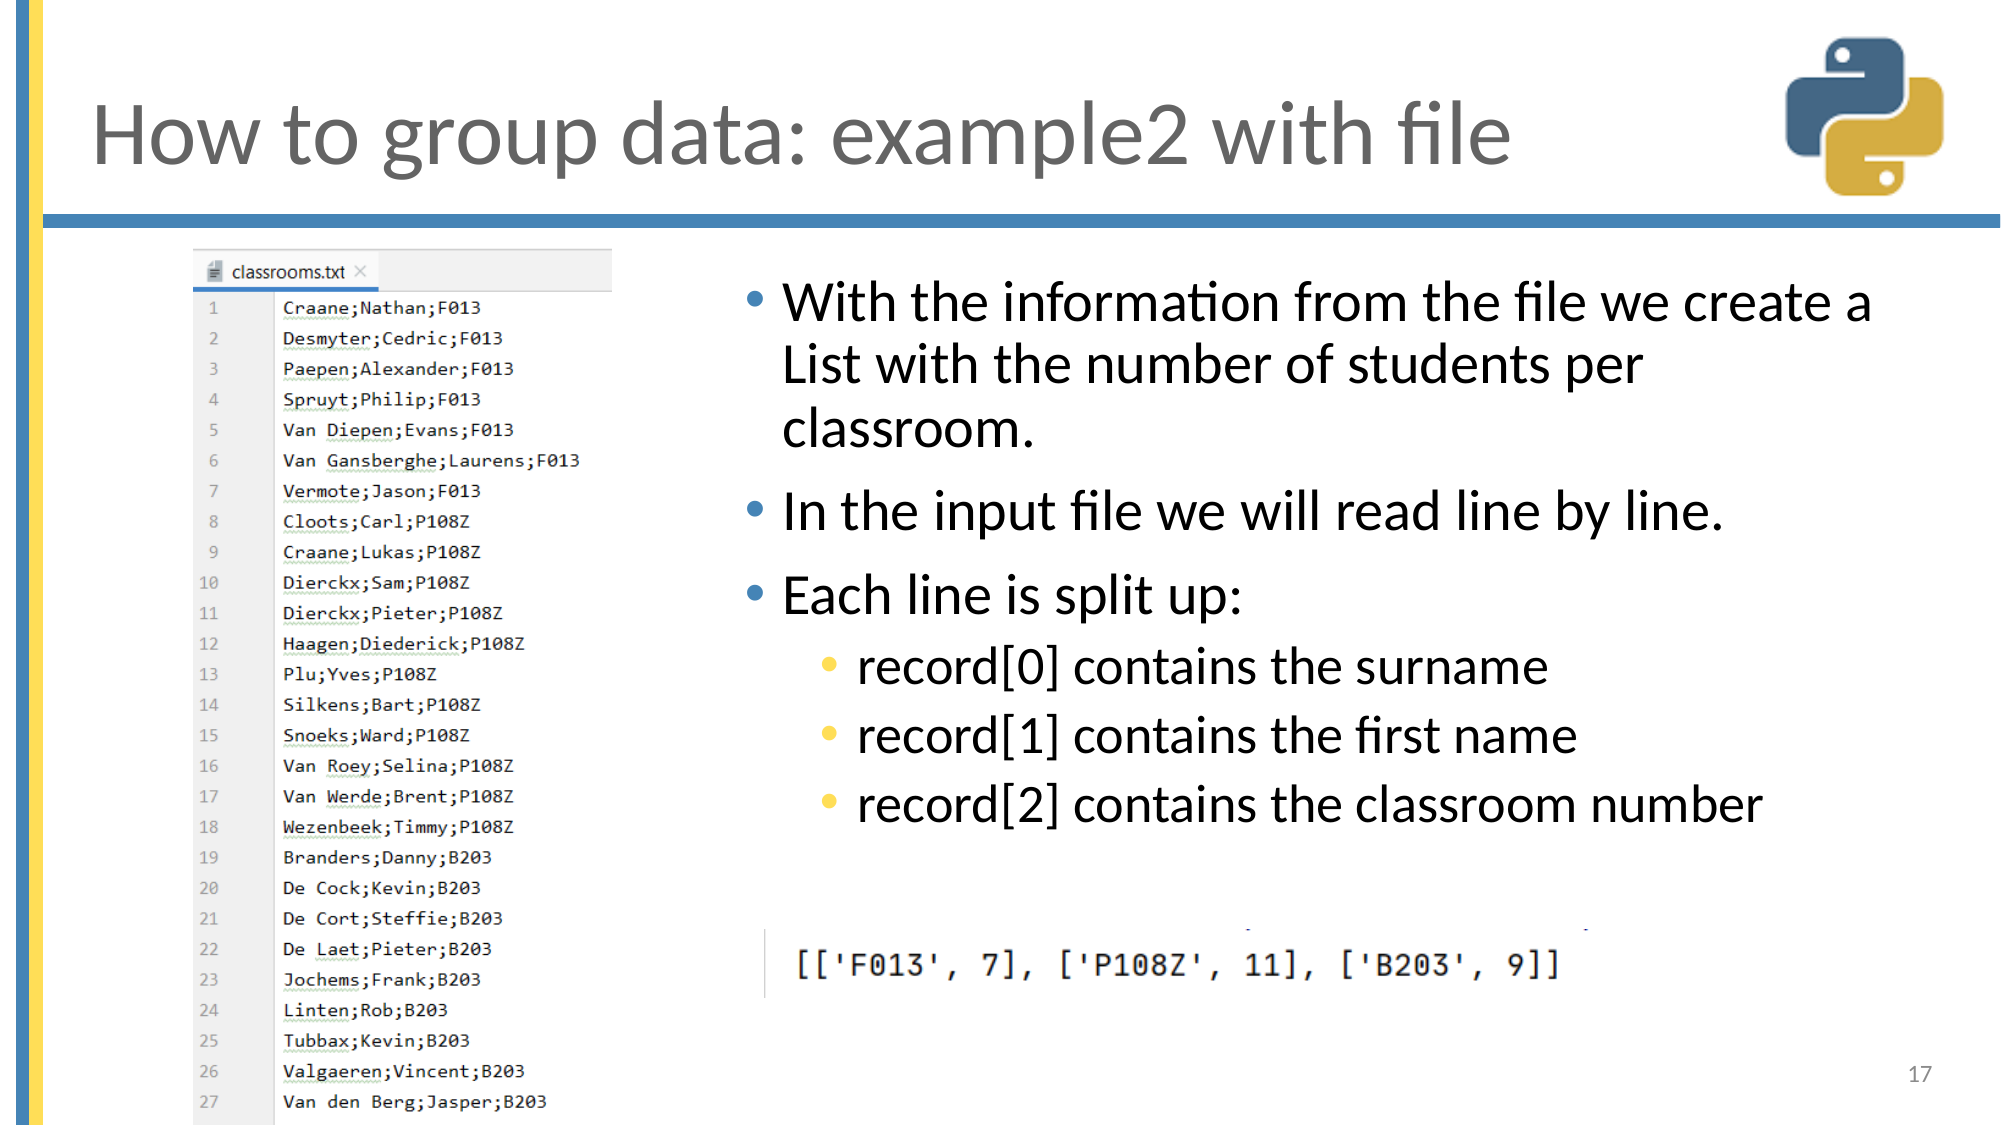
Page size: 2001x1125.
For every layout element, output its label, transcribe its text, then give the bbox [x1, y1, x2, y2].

picture [1747, 18, 1987, 205]
picture [764, 929, 1596, 998]
picture [193, 248, 612, 1125]
slide_number 17 [1497, 1042, 1948, 1103]
list With the information from the file we create a List with the number of students per classroom. In the input file we will read line by line. Each line is split up: record[0] contains the surname record[1] contains the first name record[2] contains the classroom number [729, 263, 1915, 1023]
title How to group data: example2 with file [76, 59, 1863, 211]
